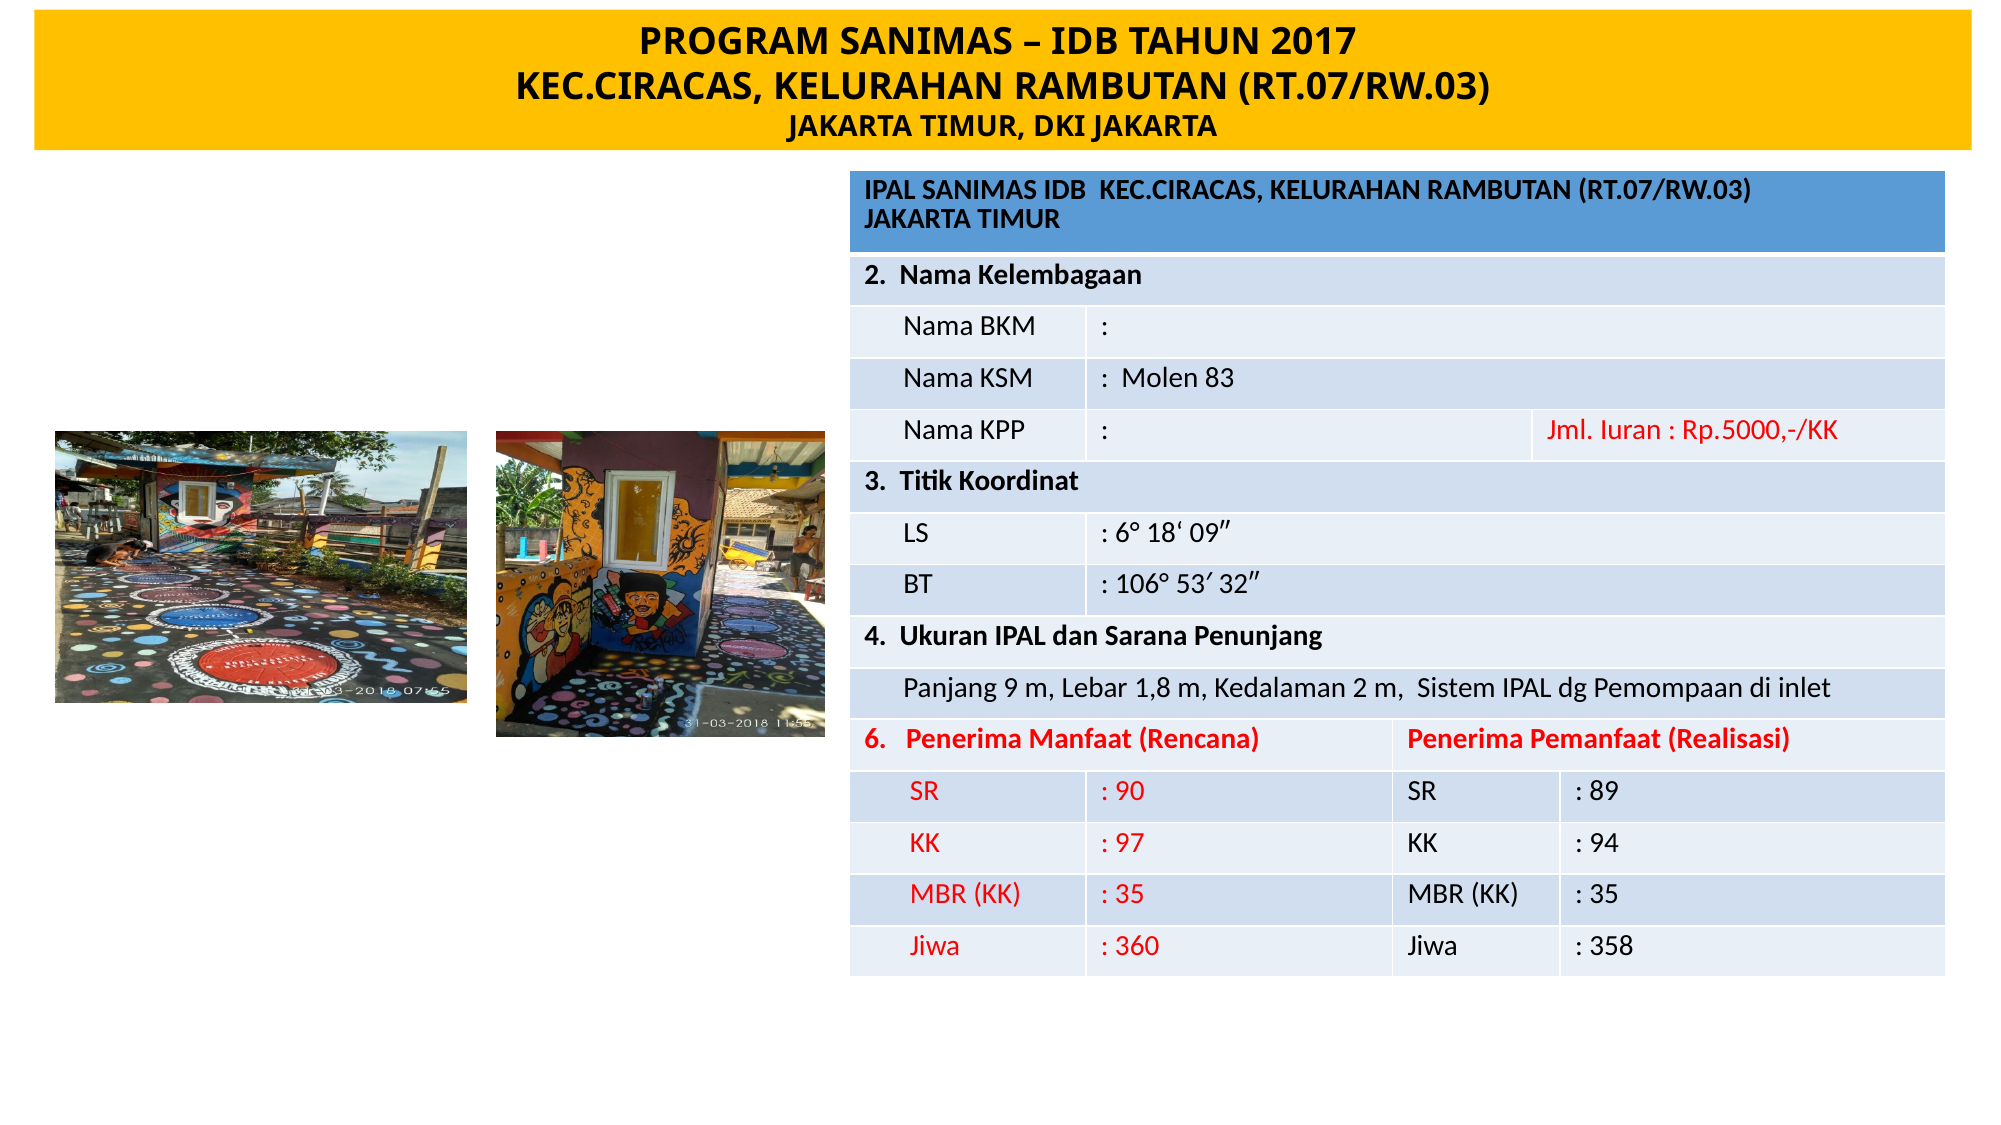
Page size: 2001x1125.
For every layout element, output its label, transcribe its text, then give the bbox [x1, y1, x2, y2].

table_cell BT [850, 565, 1085, 615]
table_cell 6. Penerima Manfaat (Rencana) [850, 720, 1392, 770]
table_cell MBR (KK) [850, 875, 1085, 925]
table_cell : 35 [1561, 875, 1945, 925]
table_cell : Molen 83 [1087, 359, 1945, 409]
table_cell MBR (KK) [1393, 875, 1559, 925]
table_cell Nama KSM [850, 359, 1085, 409]
table_cell : 6° 18‘ 09″ [1087, 514, 1945, 564]
table_cell KK [850, 823, 1085, 873]
table_cell 2. Nama Kelembagaan [850, 257, 1945, 305]
table_cell : 94 [1561, 823, 1945, 873]
table_cell : 360 [1087, 927, 1392, 976]
table_cell : 89 [1561, 772, 1945, 822]
table_cell : 35 [1087, 875, 1392, 925]
table_cell : 106° 53′ 32″ [1087, 565, 1945, 615]
table_cell Nama BKM [850, 307, 1085, 357]
table_cell Jiwa [1393, 927, 1559, 976]
table_cell Jml. Iuran : Rp.5000,-/KK [1533, 410, 1945, 460]
table_cell 3. Titik Koordinat [850, 462, 1945, 512]
picture [55, 431, 467, 703]
table_cell : 97 [1087, 823, 1392, 873]
picture [496, 431, 825, 737]
table_cell : 358 [1561, 927, 1945, 976]
table_header IPAL SANIMAS IDB KEC.CIRACAS, KELURAHAN RAMBUTAN (RT.07/RW.03) JAKARTA TIMUR [850, 171, 1945, 252]
text_box PROGRAM SANIMAS – IDB TAHUN 2017 KEC.CIRACAS, KELURAHAN RAMBUTAN (RT.07/RW.03) JAKARTA TIMUR, DKI JAKARTA [34, 9, 1972, 151]
table_cell : [1087, 410, 1531, 460]
table_cell : 90 [1087, 772, 1392, 822]
table_cell LS [850, 514, 1085, 564]
table_cell KK [1393, 823, 1559, 873]
table_cell Penerima Pemanfaat (Realisasi) [1393, 720, 1945, 770]
table_cell : [1087, 307, 1945, 357]
table_cell SR [850, 772, 1085, 822]
table_cell Panjang 9 m, Lebar 1,8 m, Kedalaman 2 m, Sistem IPAL dg Pemompaan di inlet [850, 669, 1945, 718]
table_cell Jiwa [850, 927, 1085, 976]
table_cell Nama KPP [850, 410, 1085, 460]
table_cell SR [1393, 772, 1559, 822]
table_cell 4. Ukuran IPAL dan Sarana Penunjang [850, 617, 1945, 667]
